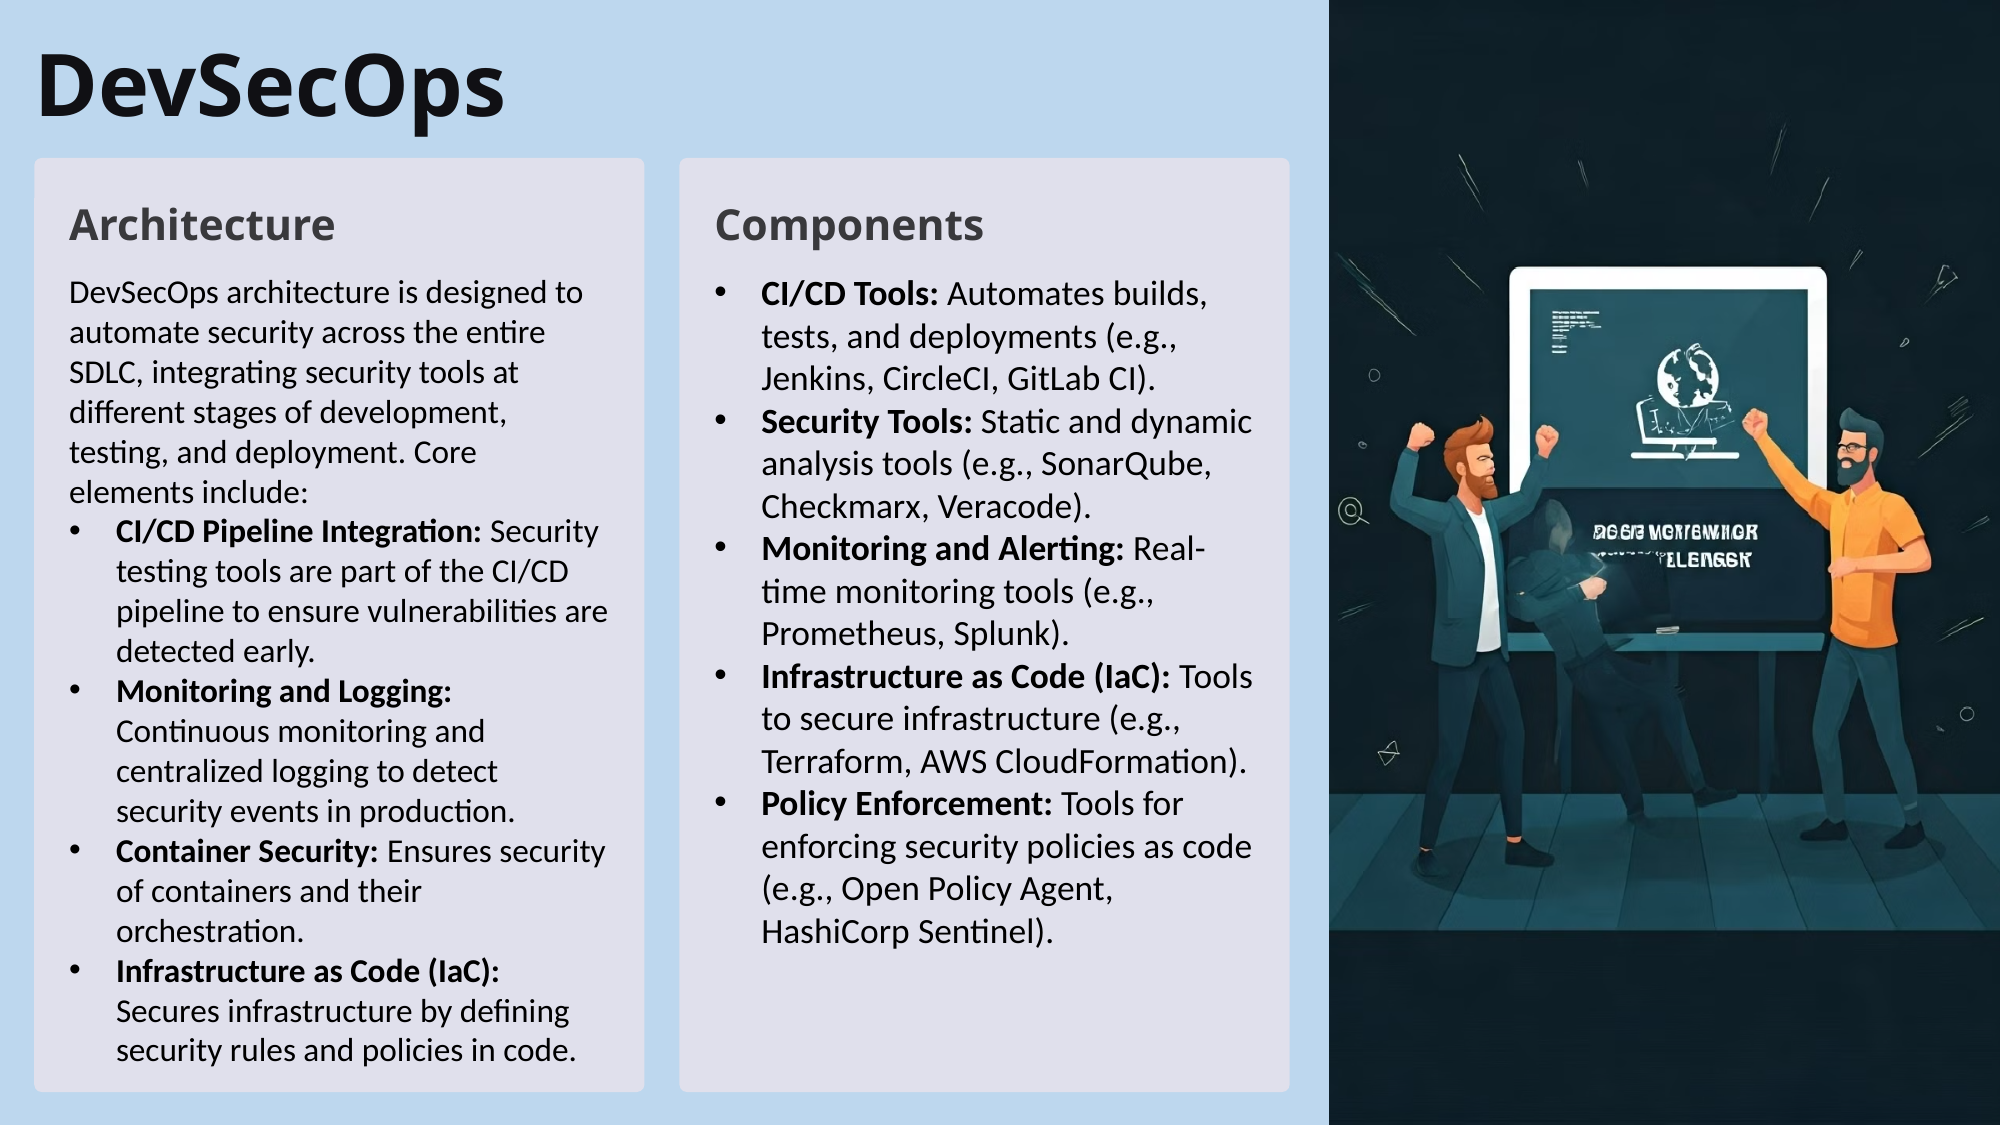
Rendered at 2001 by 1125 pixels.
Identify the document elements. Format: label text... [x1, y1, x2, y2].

text_box DevSecOps [34, 25, 932, 135]
text_box Components [714, 195, 1255, 264]
text_box Architecture [69, 194, 511, 250]
text_box DevSecOps architecture is designed to automate security across the entire SDLC, integrating security tools at different stages of development, testing, and deployment. Core elements include: CI/CD Pipeline Integration: Security testing tools are part of the CI/CD pipeline to ensure vulnerabilities are detected early. Monitoring and Logging: Continuous monitoring and centralized logging to detect security events in production. Container Security: Ensures security of containers and their orchestration. Infrastructure as Code (IaC): Secures infrastructure by defining security rules and policies in code. [69, 270, 610, 1058]
text_box [679, 157, 1290, 1093]
text_box CI/CD Tools: Automates builds, tests, and deployments (e.g., Jenkins, CircleCI, GitLab CI). Security Tools: Static and dynamic analysis tools (e.g., SonarQube, Checkmarx, Veracode). Monitoring and Alerting: Real-time monitoring tools (e.g., Prometheus, Splunk). Infrastructure as Code (IaC): Tools to secure infrastructure (e.g., Terraform, AWS CloudFormation). Policy Enforcement: Tools for enforcing security policies as code (e.g., Open Policy Agent, HashiCorp Sentinel). [714, 270, 1255, 1058]
picture [1329, 0, 2000, 1125]
text_box [34, 157, 645, 1093]
